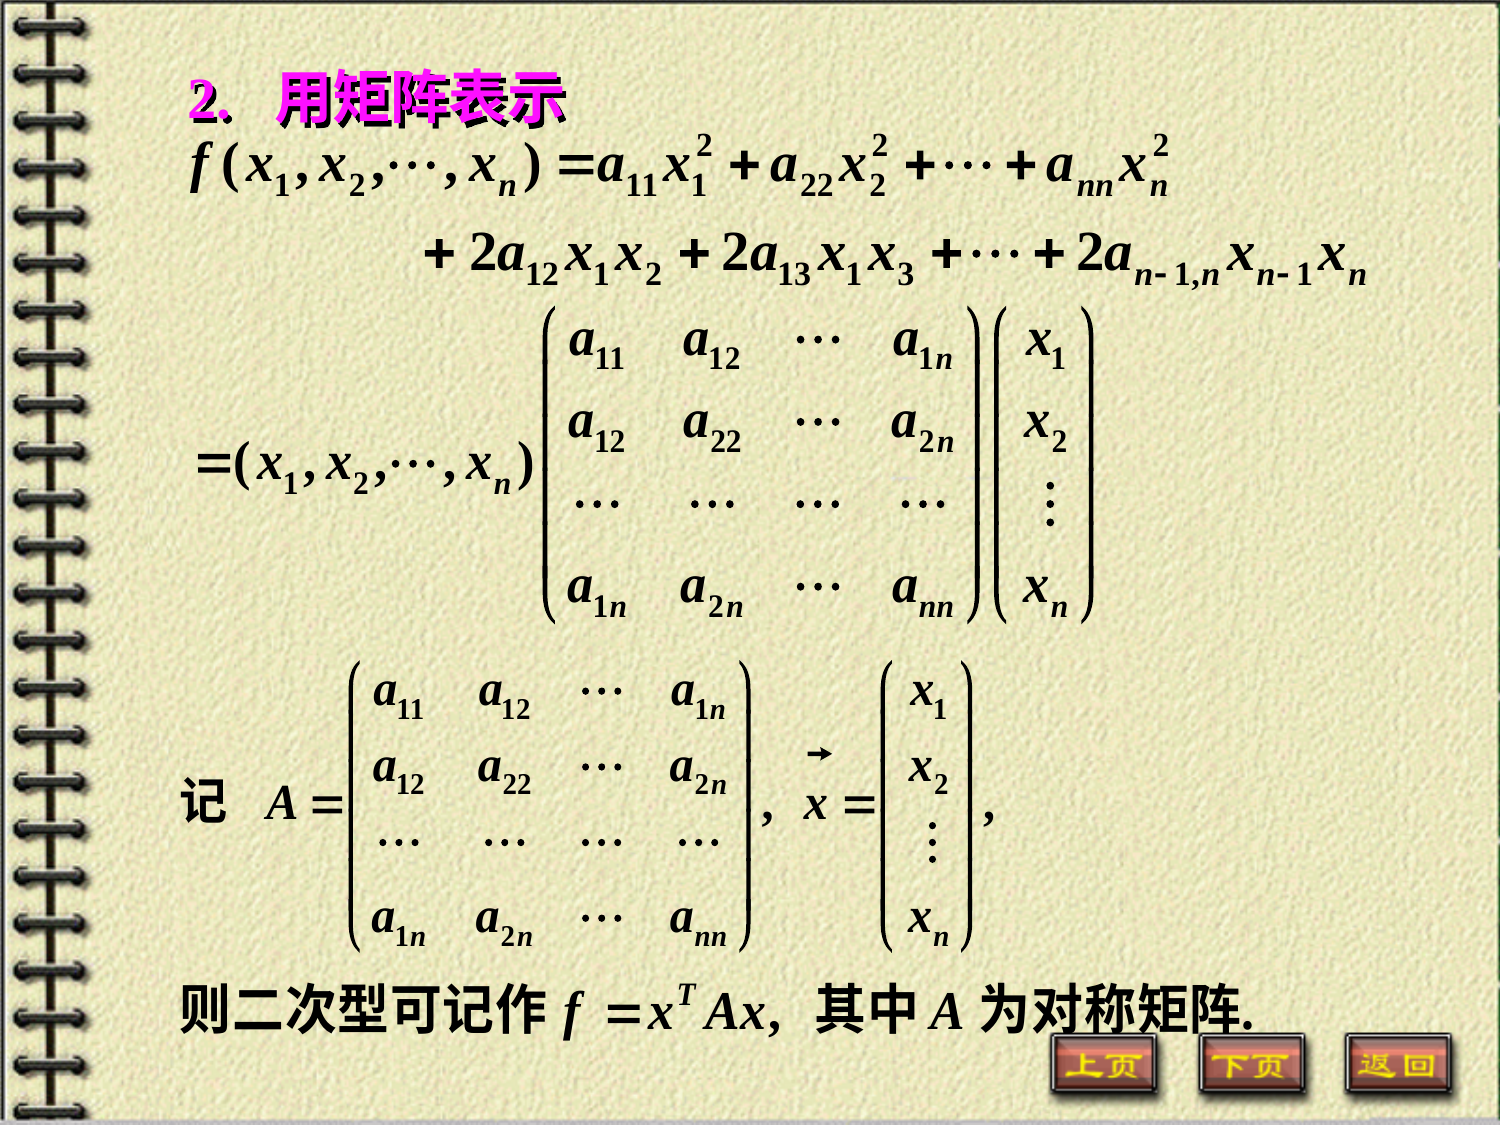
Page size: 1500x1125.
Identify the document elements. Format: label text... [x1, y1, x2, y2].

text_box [175, 124, 1198, 204]
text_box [177, 656, 999, 956]
picture [0, 0, 1500, 1125]
text_box 2. 用矩阵表示 [172, 1, 1448, 190]
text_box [418, 219, 1371, 297]
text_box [189, 301, 1105, 628]
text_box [177, 975, 1258, 1047]
